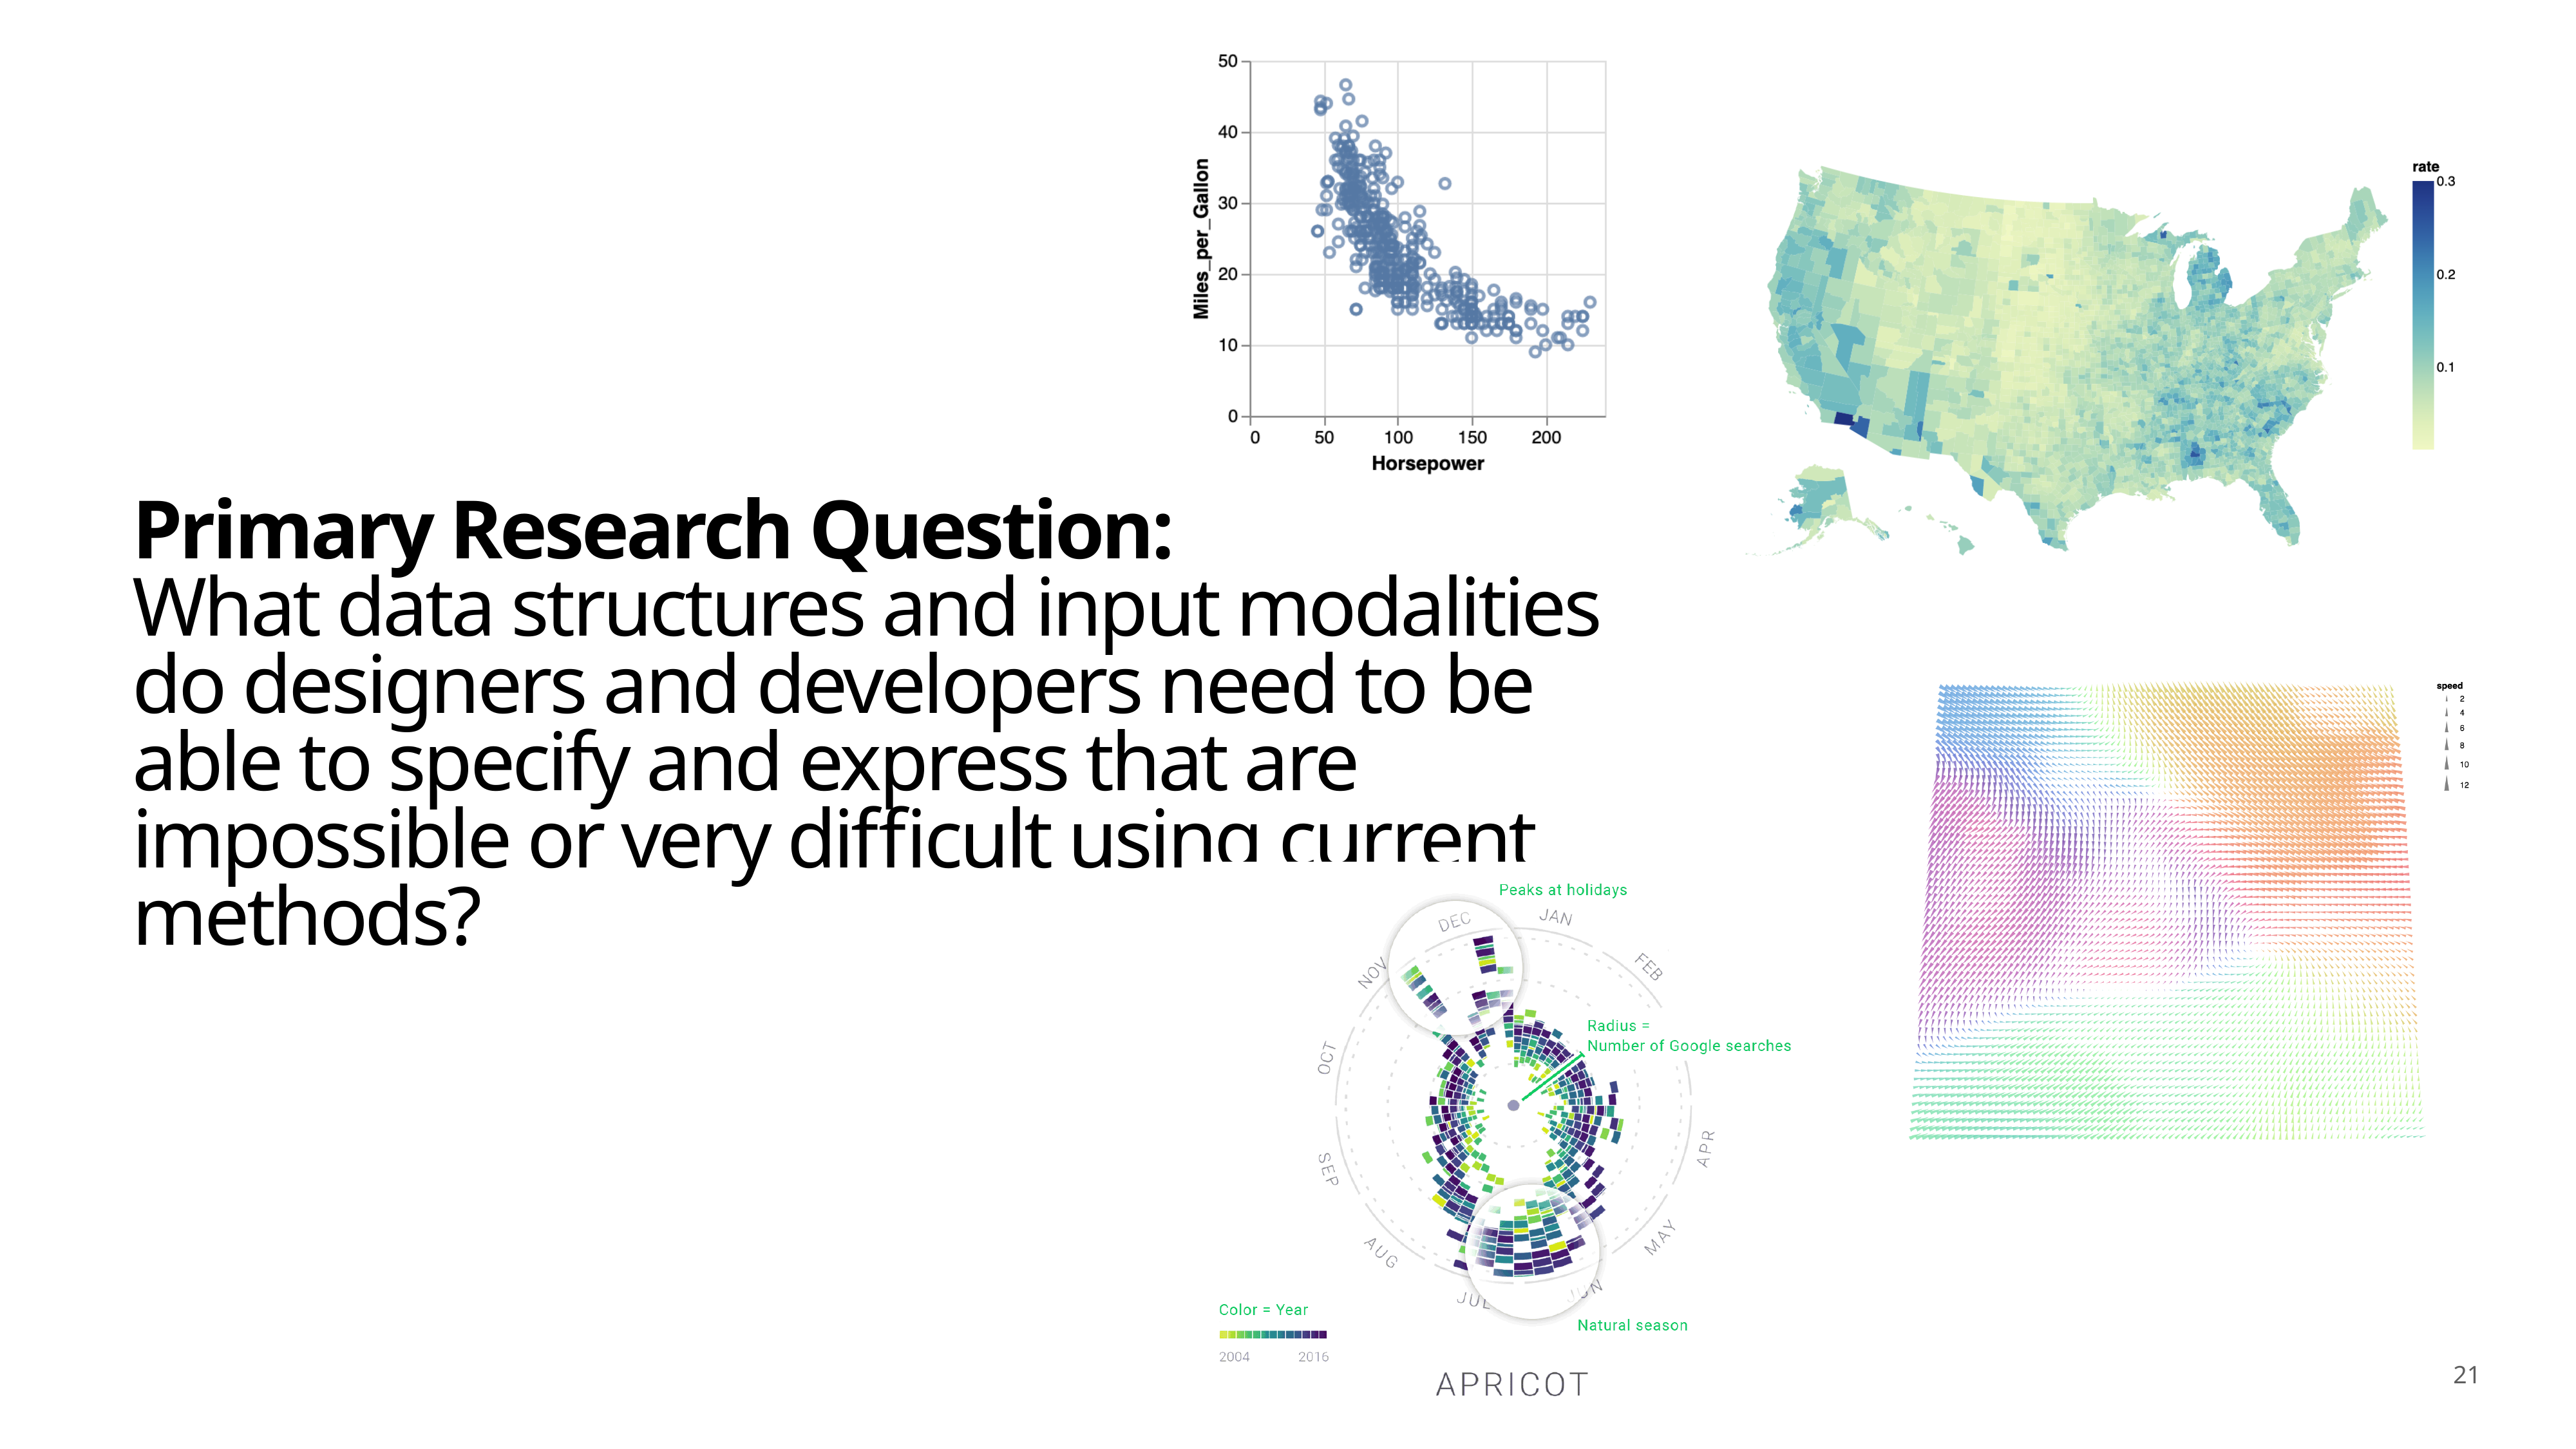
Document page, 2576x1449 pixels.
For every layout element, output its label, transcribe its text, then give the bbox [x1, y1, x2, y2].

picture [1203, 862, 1812, 1412]
picture [1157, 27, 1651, 497]
picture [1745, 133, 2488, 590]
text_box 21 [2423, 1354, 2488, 1422]
picture [1895, 670, 2488, 1157]
title Primary Research Question: What data structures and input modalities do designers and developers need to be able to specify and express that are impossible or very difficult using current methods? [126, 198, 1699, 1259]
